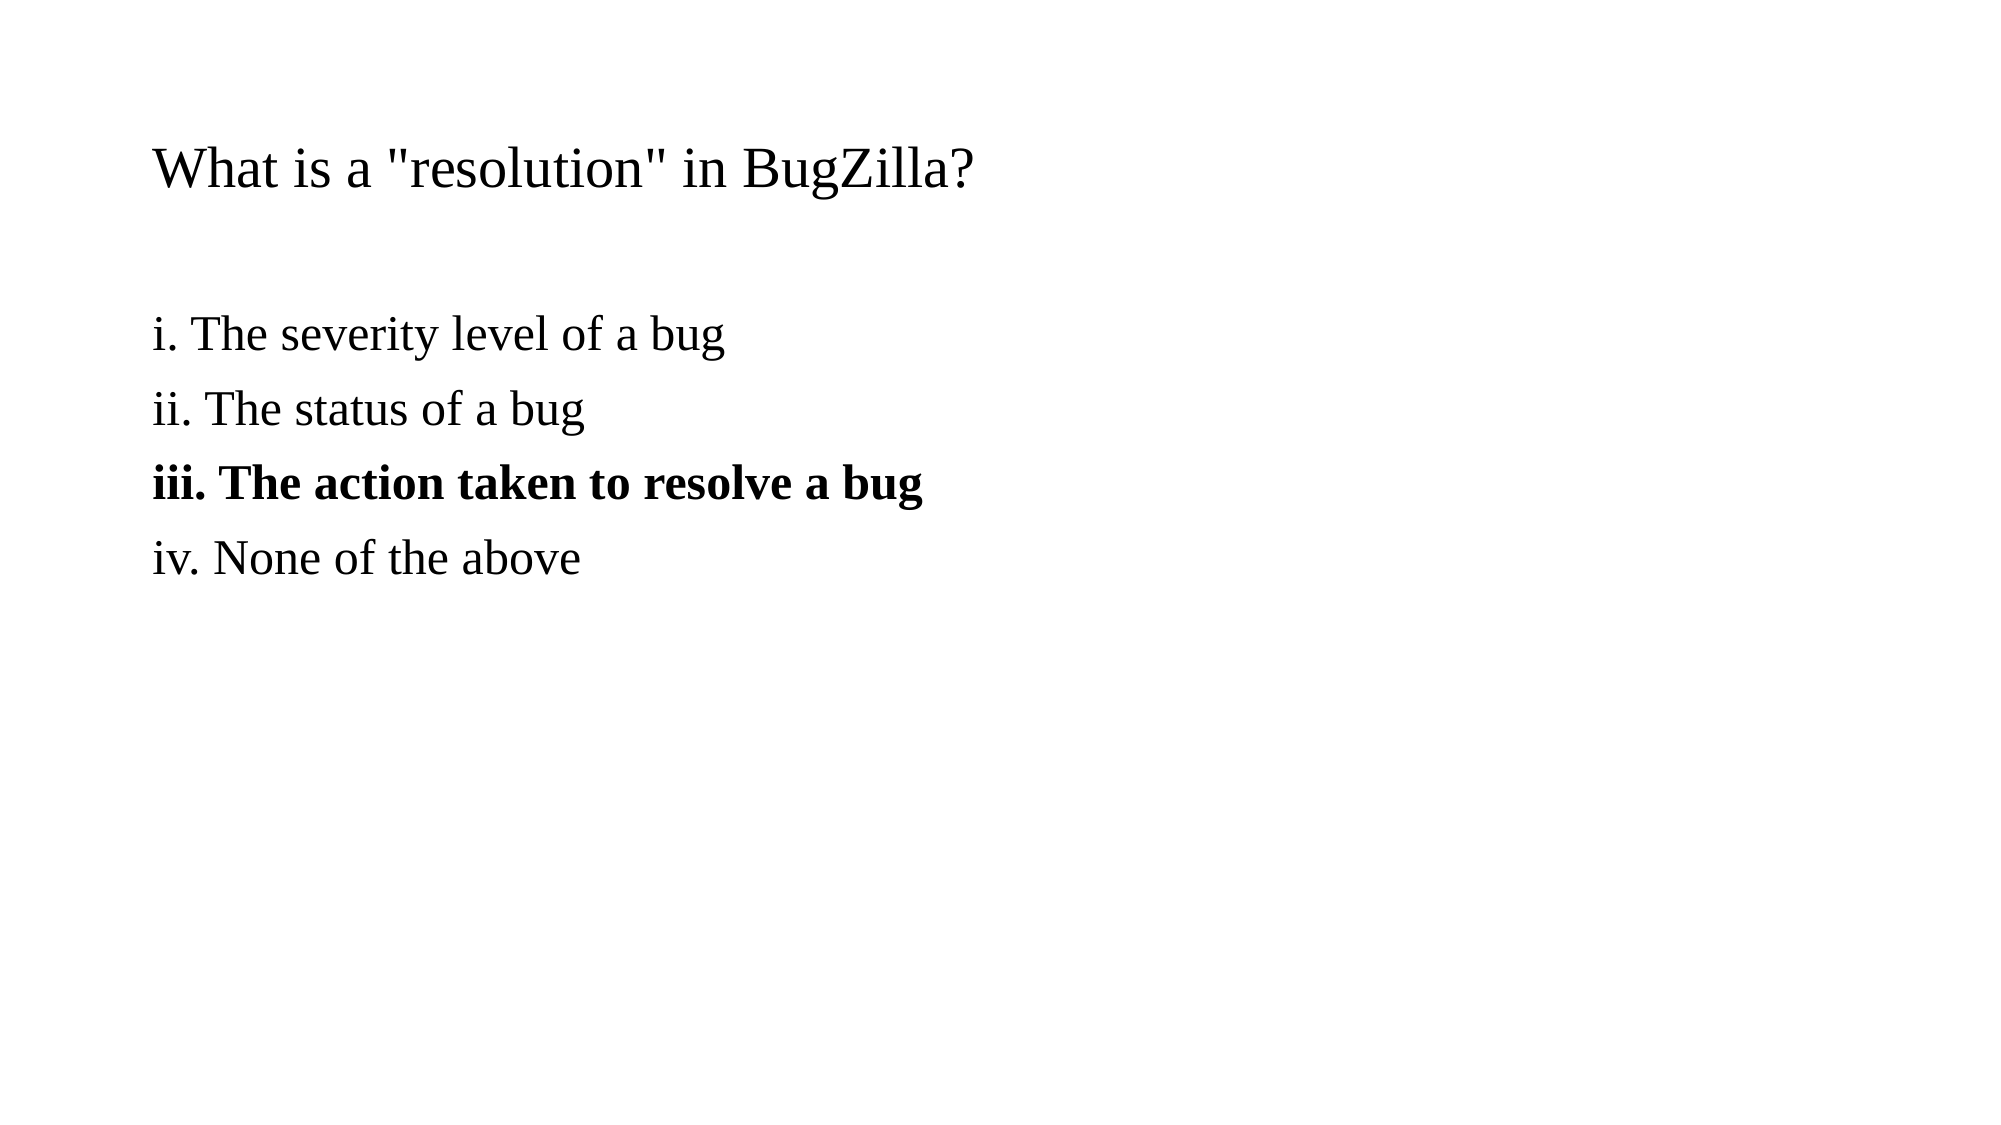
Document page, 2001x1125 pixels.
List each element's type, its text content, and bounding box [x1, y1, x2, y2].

title What is a "resolution" in BugZilla? [137, 59, 1863, 278]
list i. The severity level of a bug ii. The status of a bug iii. The action taken to resolve a bug iv. None of the above [137, 299, 1863, 1014]
